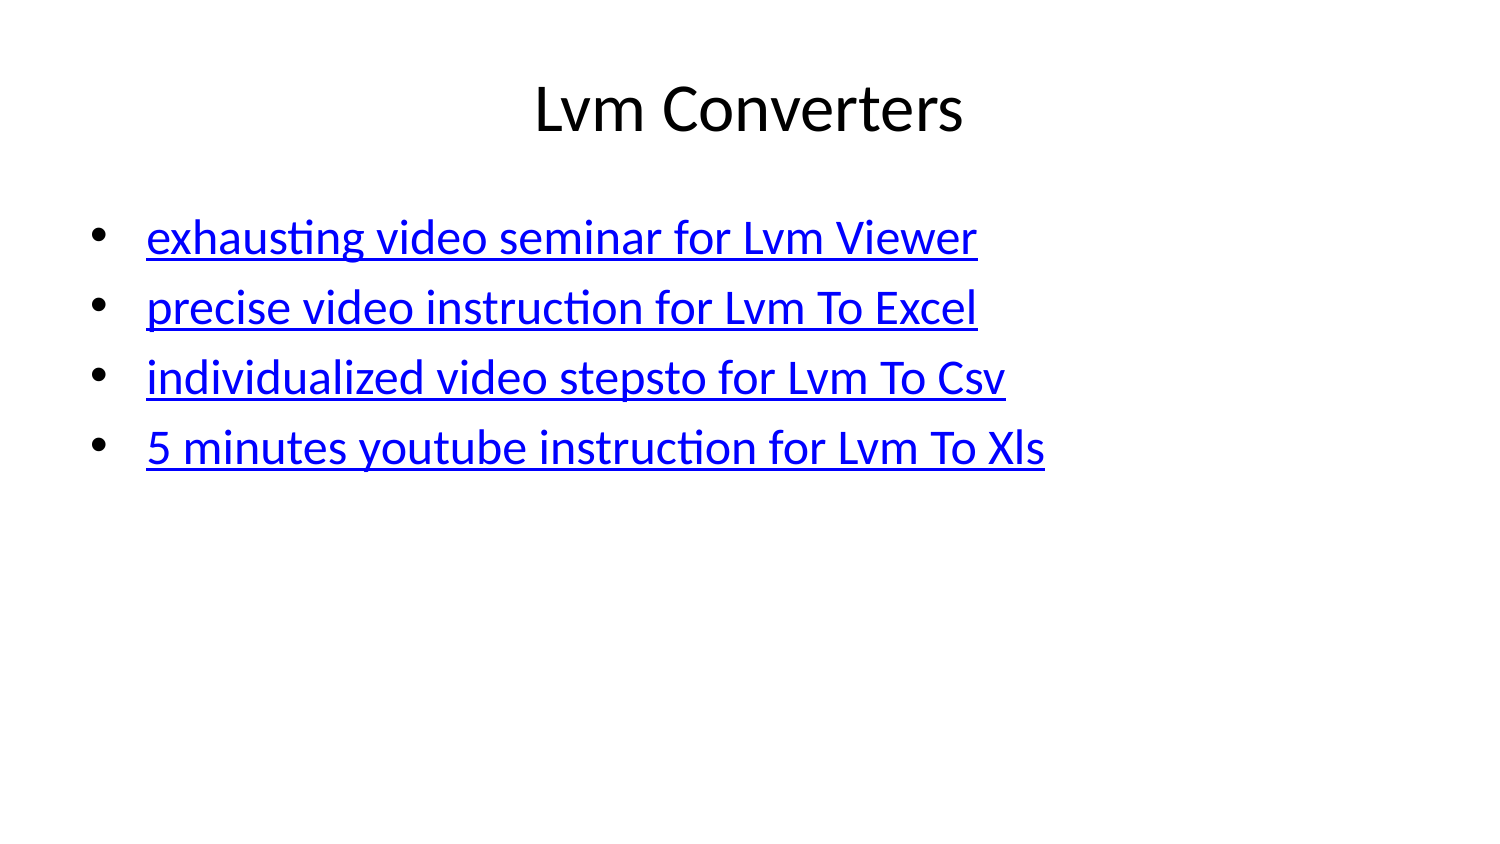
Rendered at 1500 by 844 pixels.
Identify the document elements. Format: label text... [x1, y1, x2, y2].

list exhausting video seminar for Lvm Viewer precise video instruction for Lvm To Excel individualized video stepsto for Lvm To Csv 5 minutes youtube instruction for Lvm To Xls [75, 196, 1425, 754]
title Lvm Converters [75, 33, 1425, 175]
